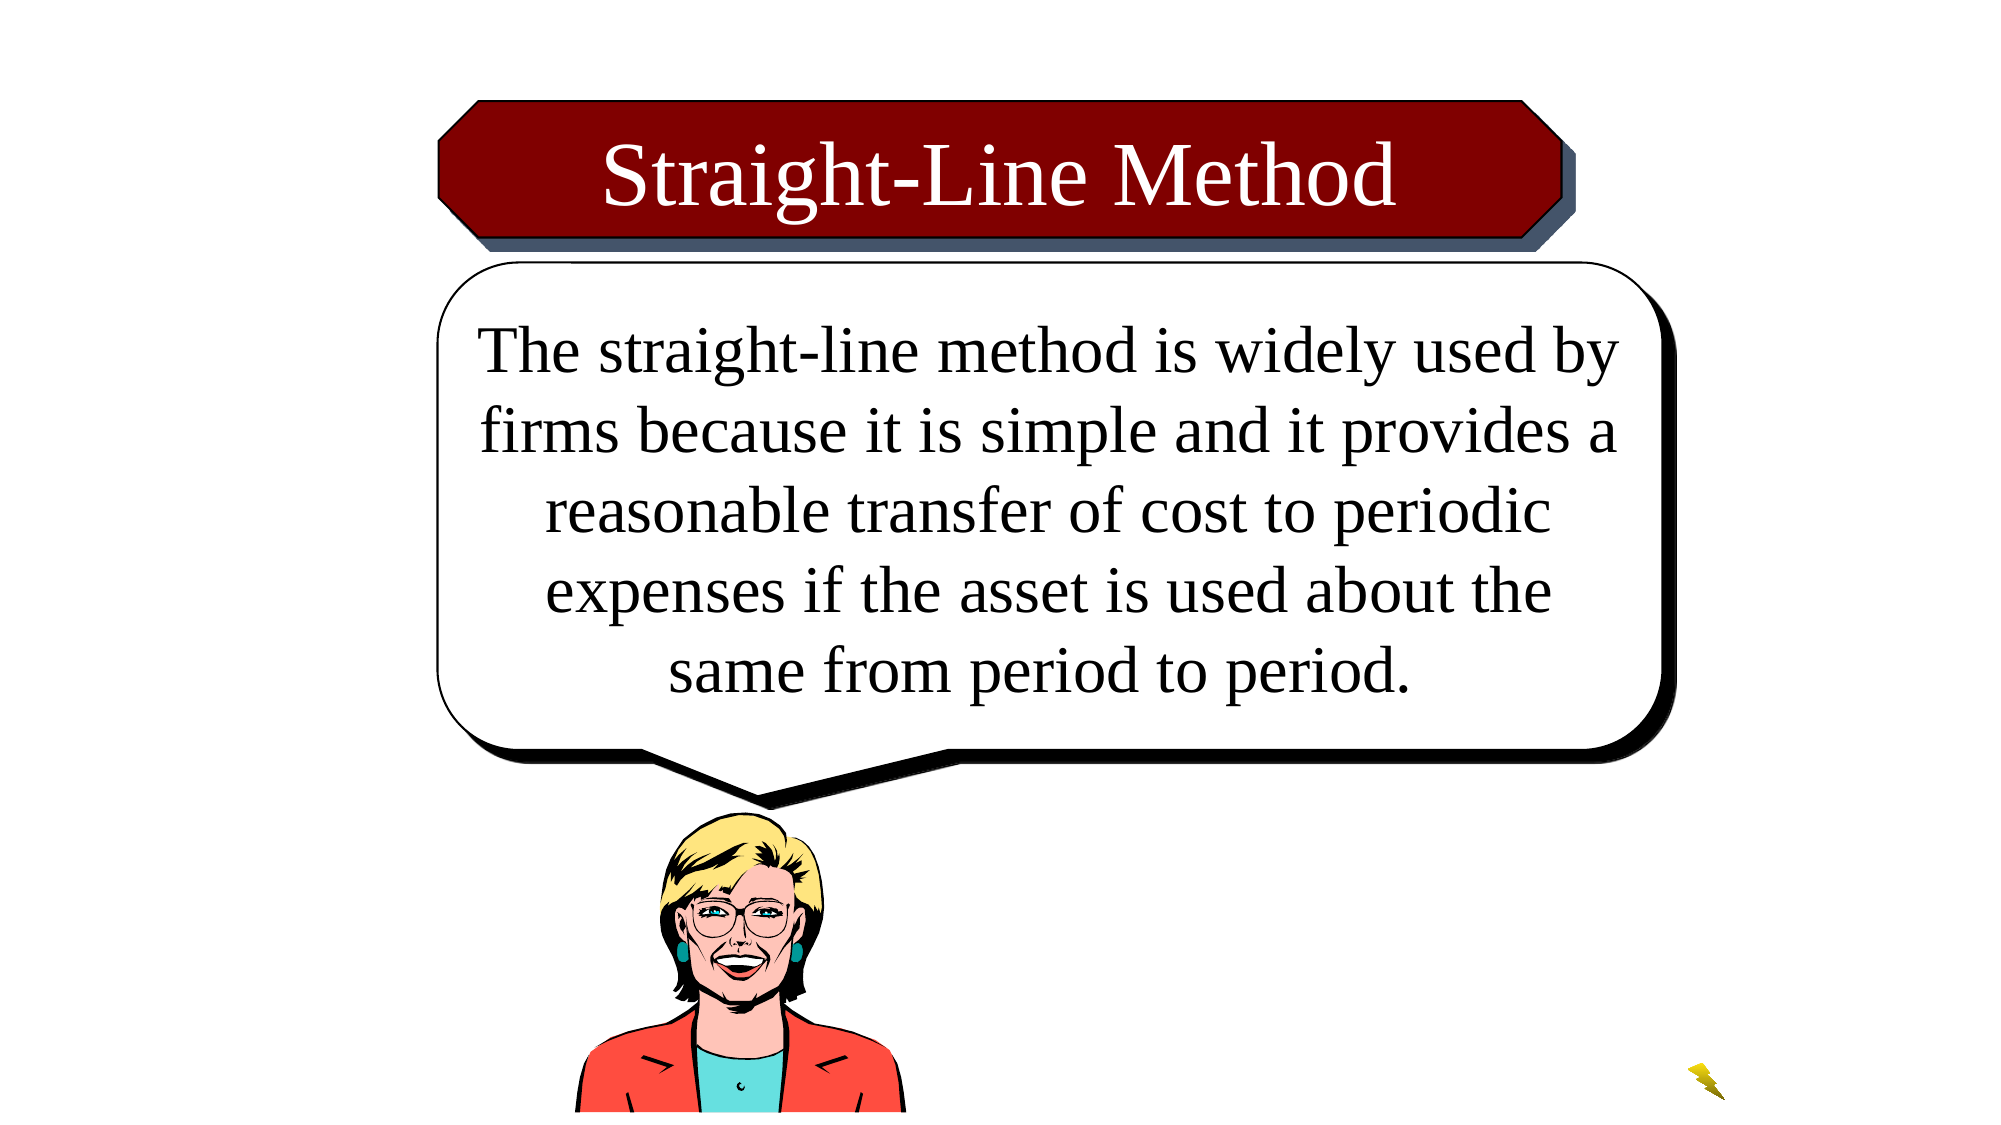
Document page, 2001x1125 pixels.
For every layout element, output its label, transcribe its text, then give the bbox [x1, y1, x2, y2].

text_box [1687, 1062, 1726, 1101]
text_box Straight-Line Method [438, 101, 1562, 238]
text_box The straight-line method is widely used by firms because it is simple and it provides a reasonable transfer of cost to periodic expenses if the asset is used about the same from period to period. [437, 262, 1663, 797]
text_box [574, 812, 907, 1113]
